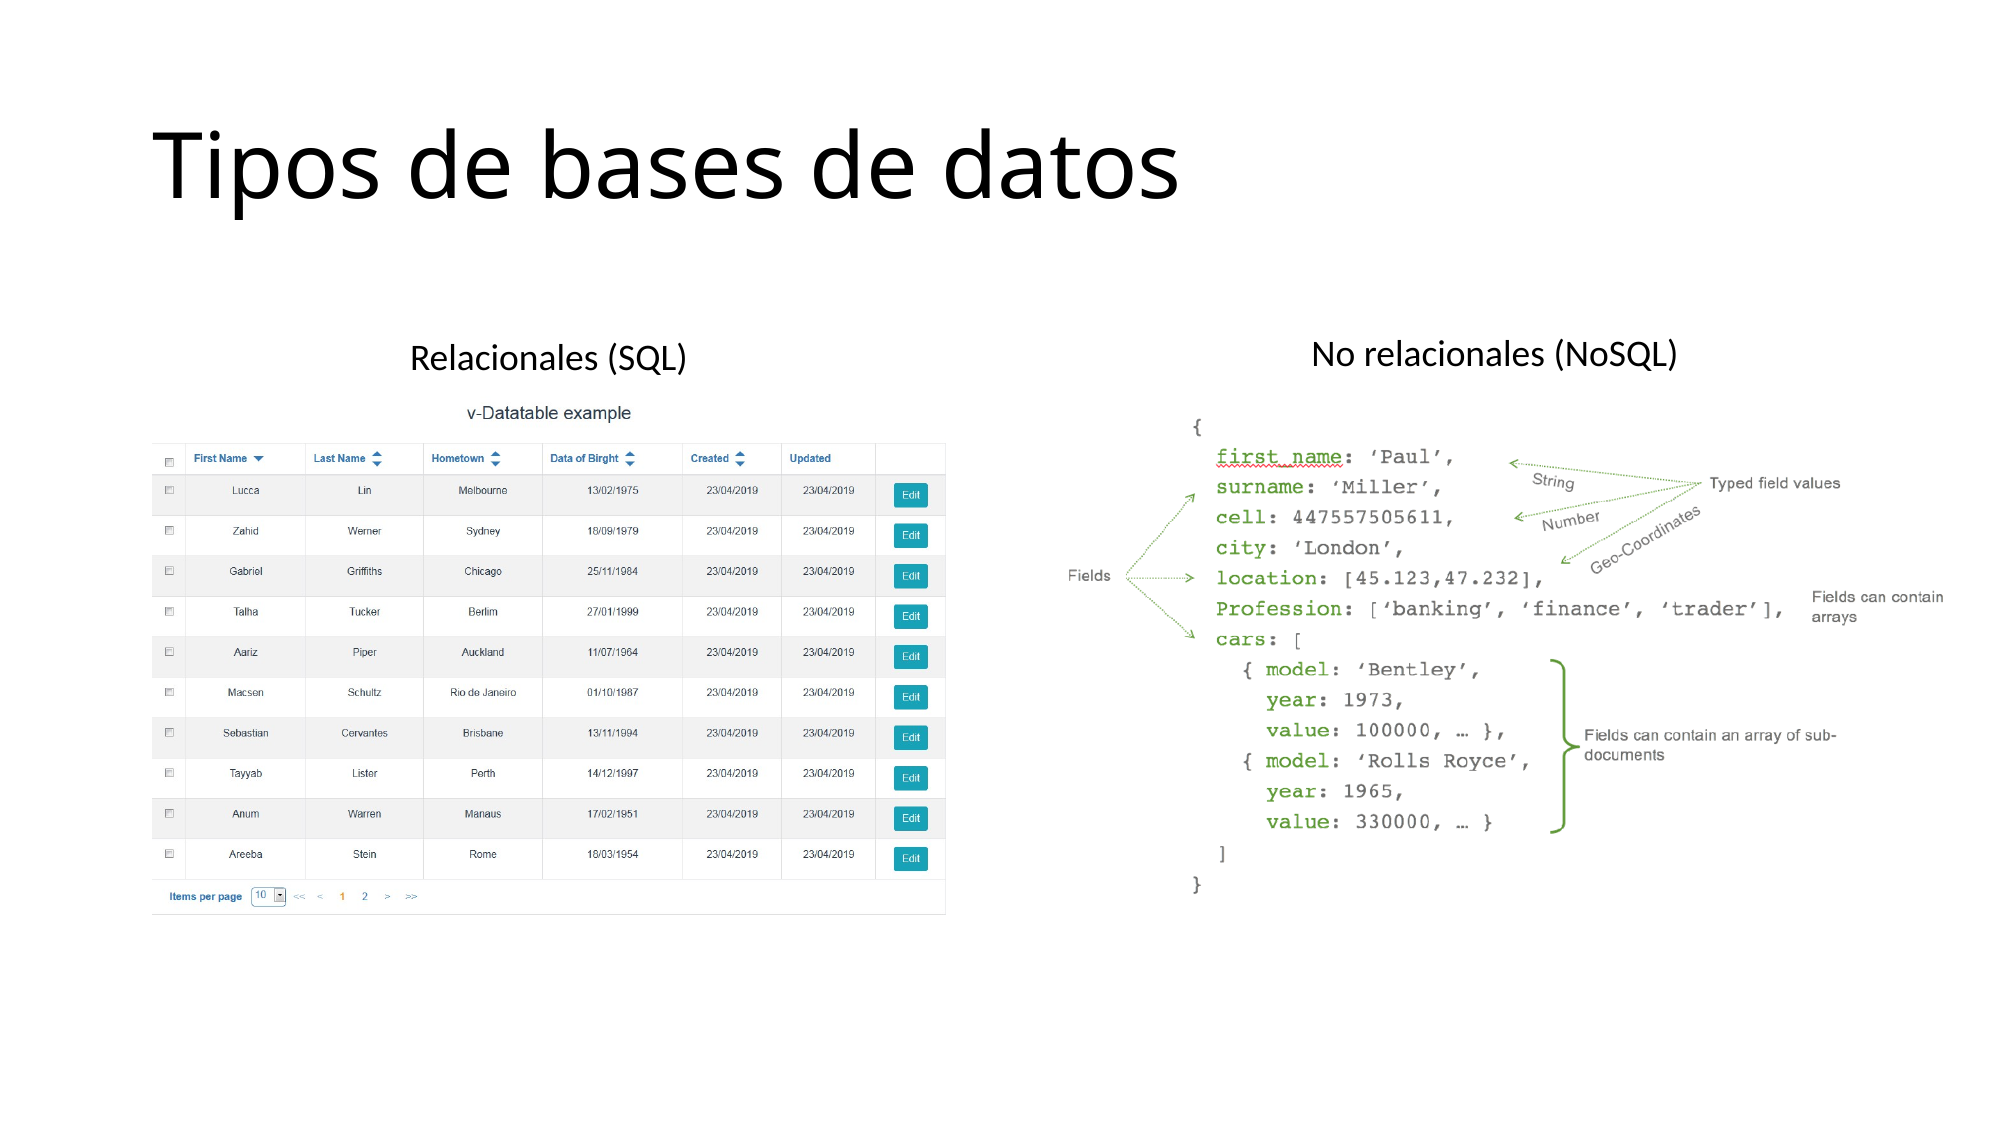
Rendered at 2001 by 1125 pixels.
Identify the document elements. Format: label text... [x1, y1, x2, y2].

title Tipos de bases de datos [137, 59, 1863, 278]
text_box No relacionales (NoSQL) [1293, 321, 1697, 382]
text_box Relacionales (SQL) [367, 325, 731, 386]
picture [152, 386, 946, 930]
picture [1032, 406, 1958, 905]
